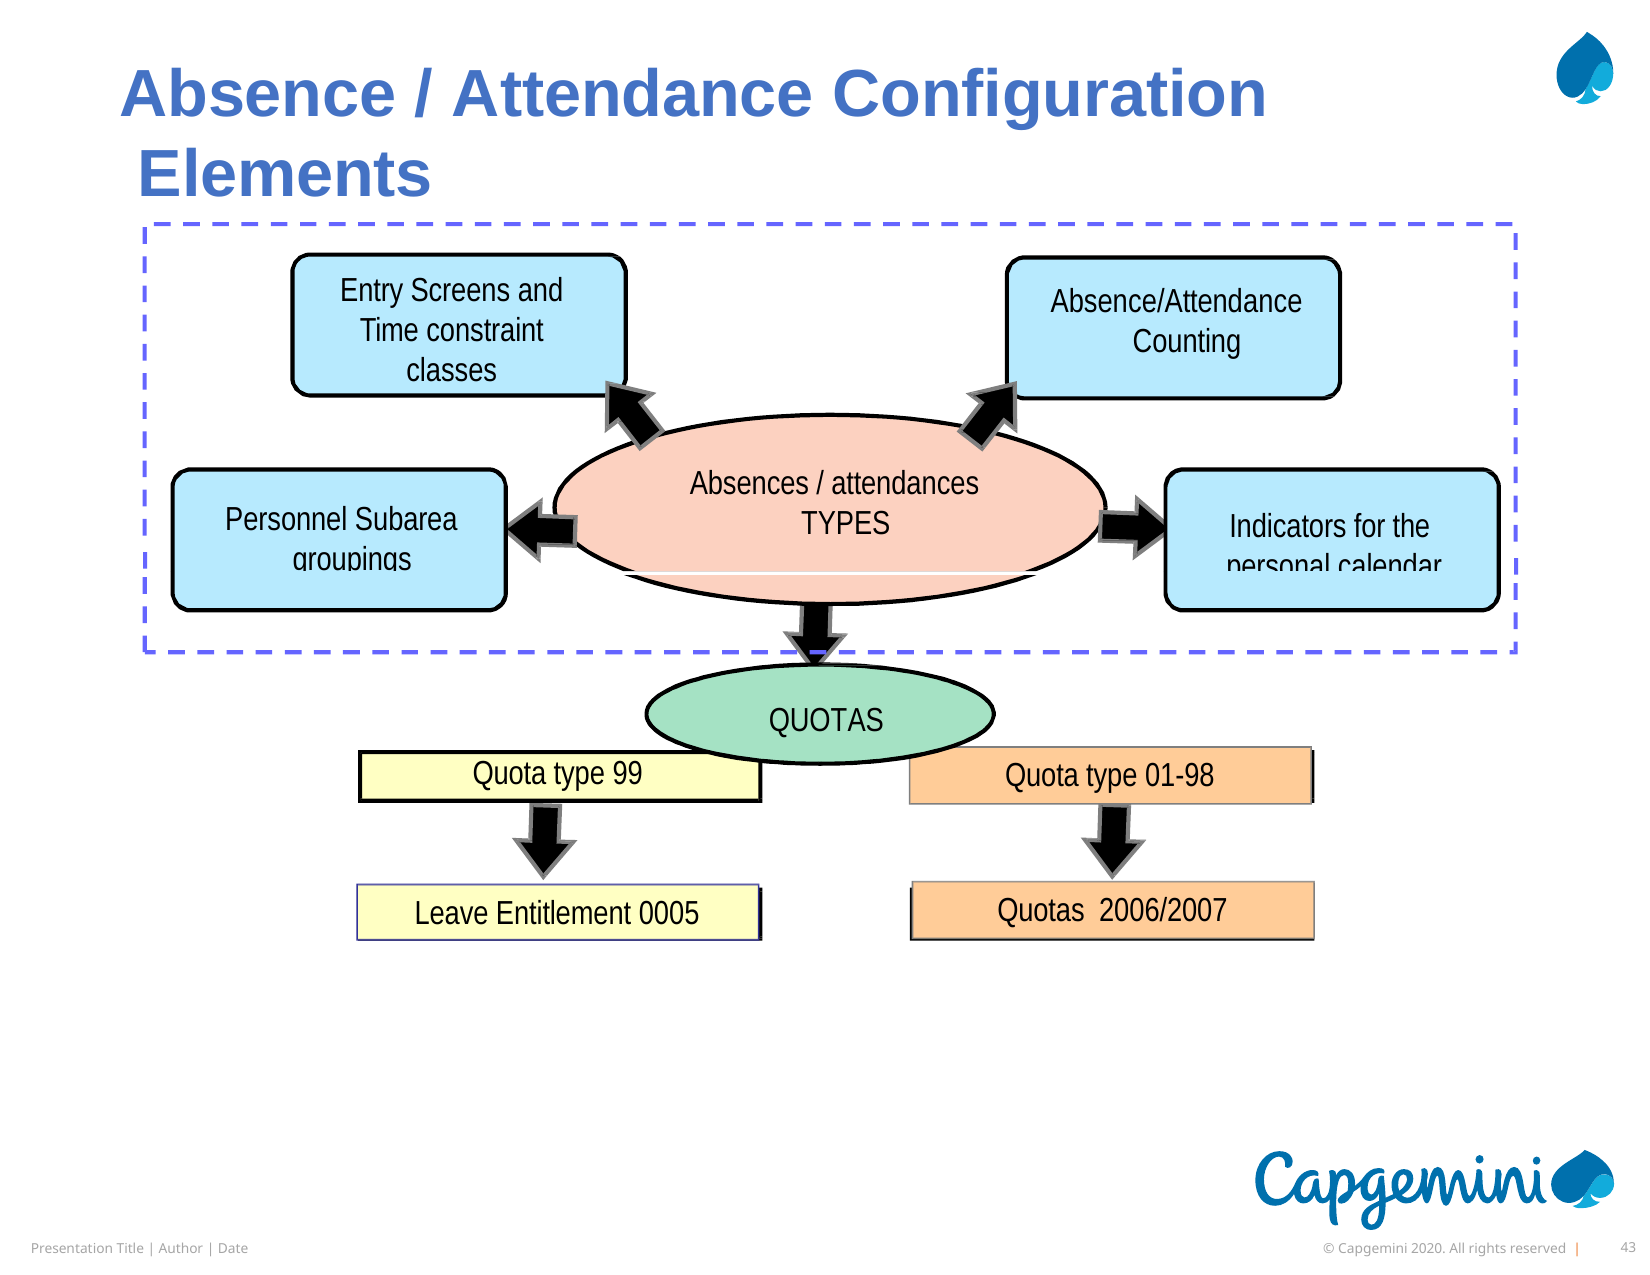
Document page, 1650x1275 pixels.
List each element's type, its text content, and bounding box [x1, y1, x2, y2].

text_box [1004, 255, 1343, 401]
text_box [1513, 408, 1518, 425]
text_box [1378, 222, 1396, 227]
text_box [1320, 222, 1338, 227]
text_box [1513, 291, 1518, 309]
text_box [1349, 222, 1367, 227]
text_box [290, 252, 629, 398]
text_box [1291, 222, 1309, 227]
text_box [1513, 466, 1518, 484]
text_box [1437, 222, 1454, 227]
text_box [1513, 233, 1518, 250]
text_box [1513, 437, 1518, 455]
text_box [142, 402, 147, 419]
text_box [142, 343, 147, 361]
text_box [142, 460, 147, 478]
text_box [908, 774, 1313, 805]
text_box [142, 285, 147, 303]
text_box [1513, 524, 1518, 542]
text_box [1513, 320, 1518, 338]
text_box [1513, 349, 1518, 367]
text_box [356, 883, 760, 941]
text_box [1495, 222, 1513, 227]
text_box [956, 380, 1018, 452]
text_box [552, 412, 1108, 465]
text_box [1163, 467, 1502, 550]
text_box [142, 431, 147, 449]
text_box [911, 880, 1316, 940]
text_box [142, 373, 147, 390]
text_box [1466, 222, 1484, 227]
text_box [1513, 495, 1518, 513]
text_box [142, 489, 147, 507]
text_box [604, 380, 666, 452]
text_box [170, 570, 1502, 767]
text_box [74, 551, 1576, 1138]
text_box [1513, 379, 1518, 396]
text_box [1408, 222, 1425, 227]
text_box [142, 314, 147, 332]
text_box [1513, 262, 1518, 280]
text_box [170, 467, 1161, 550]
title Absence / Attendance Configuration Elements [117, 21, 1272, 237]
text_box [142, 518, 147, 536]
text_box [142, 256, 147, 274]
